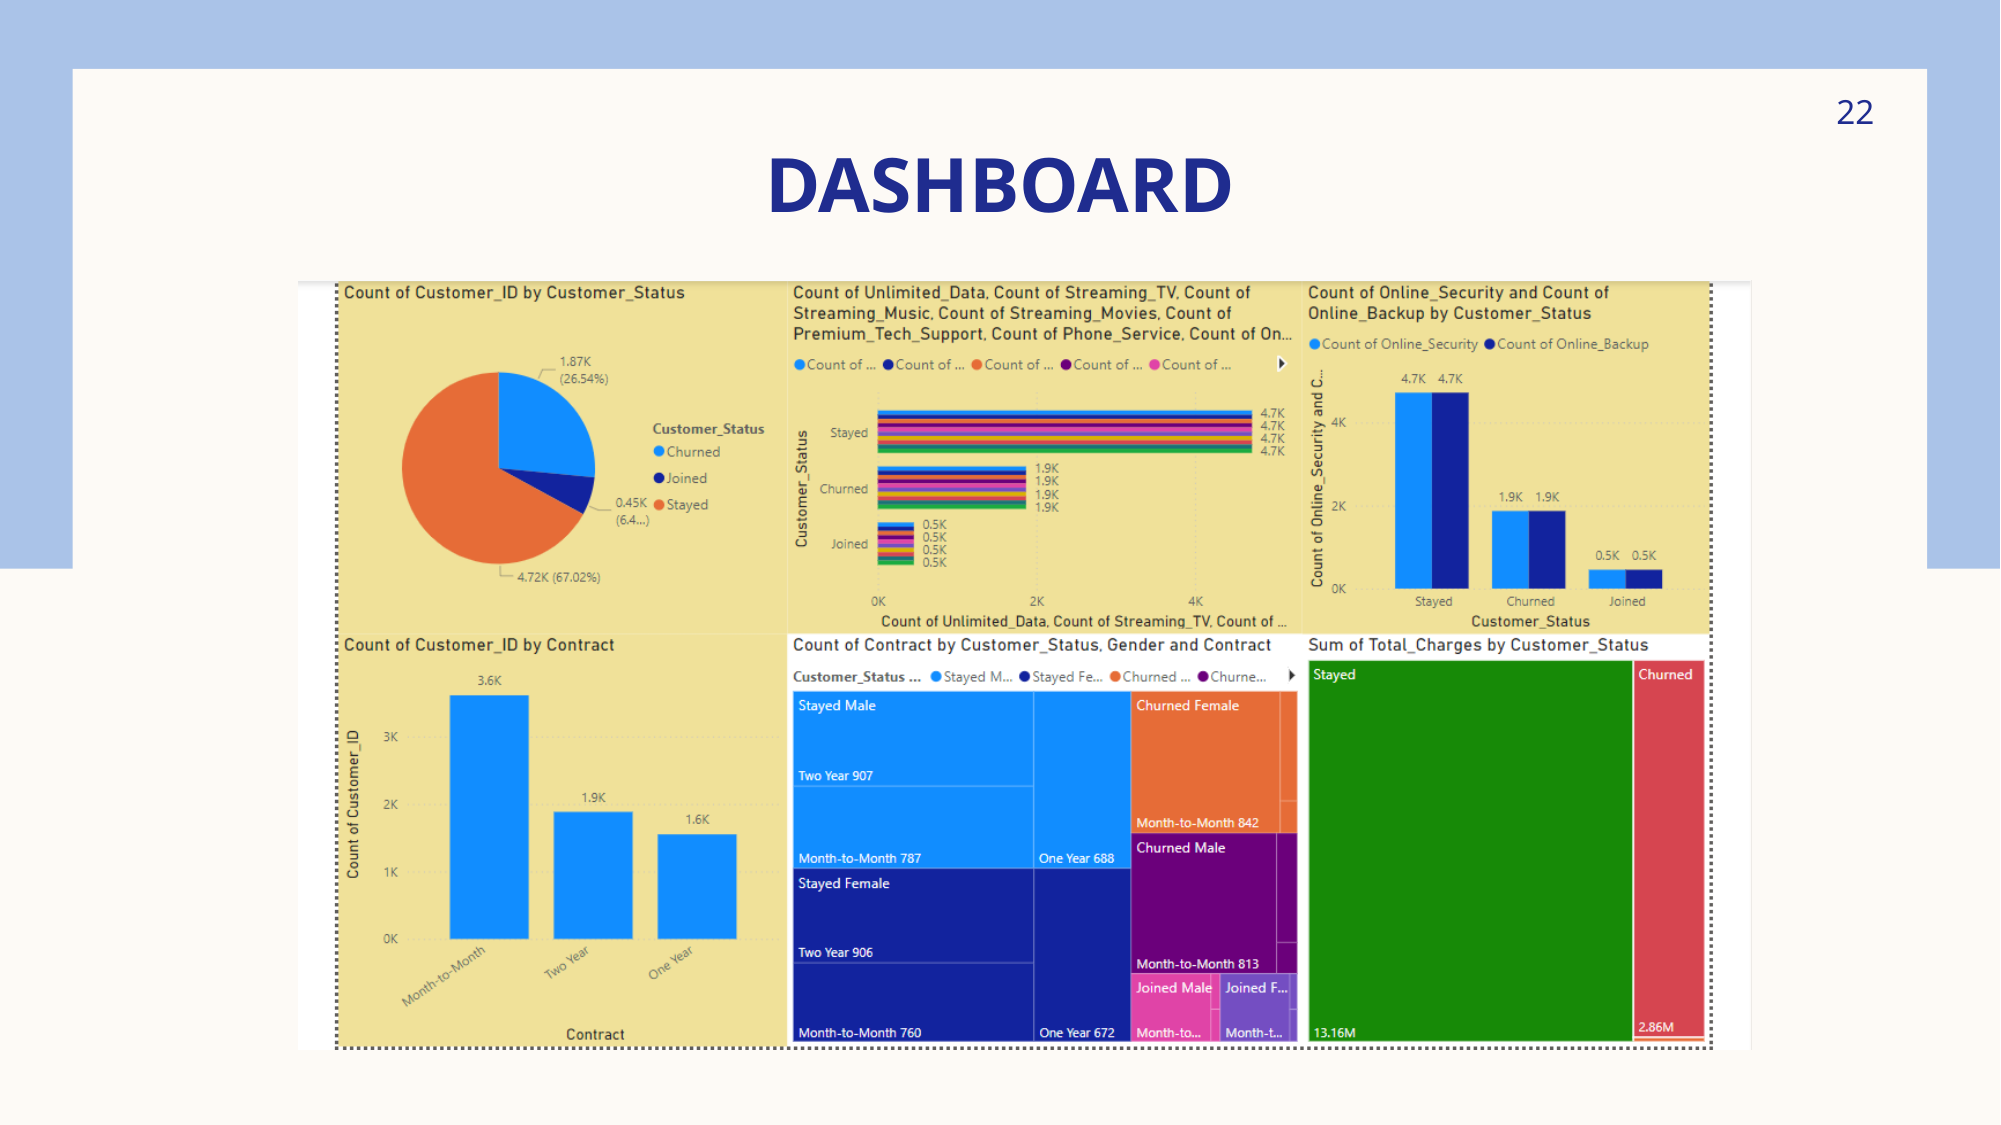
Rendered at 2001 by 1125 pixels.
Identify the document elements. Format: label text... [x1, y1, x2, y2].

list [298, 280, 2000, 1050]
slide_number 22 [1699, 75, 1875, 153]
title dashboard [137, 115, 1863, 228]
